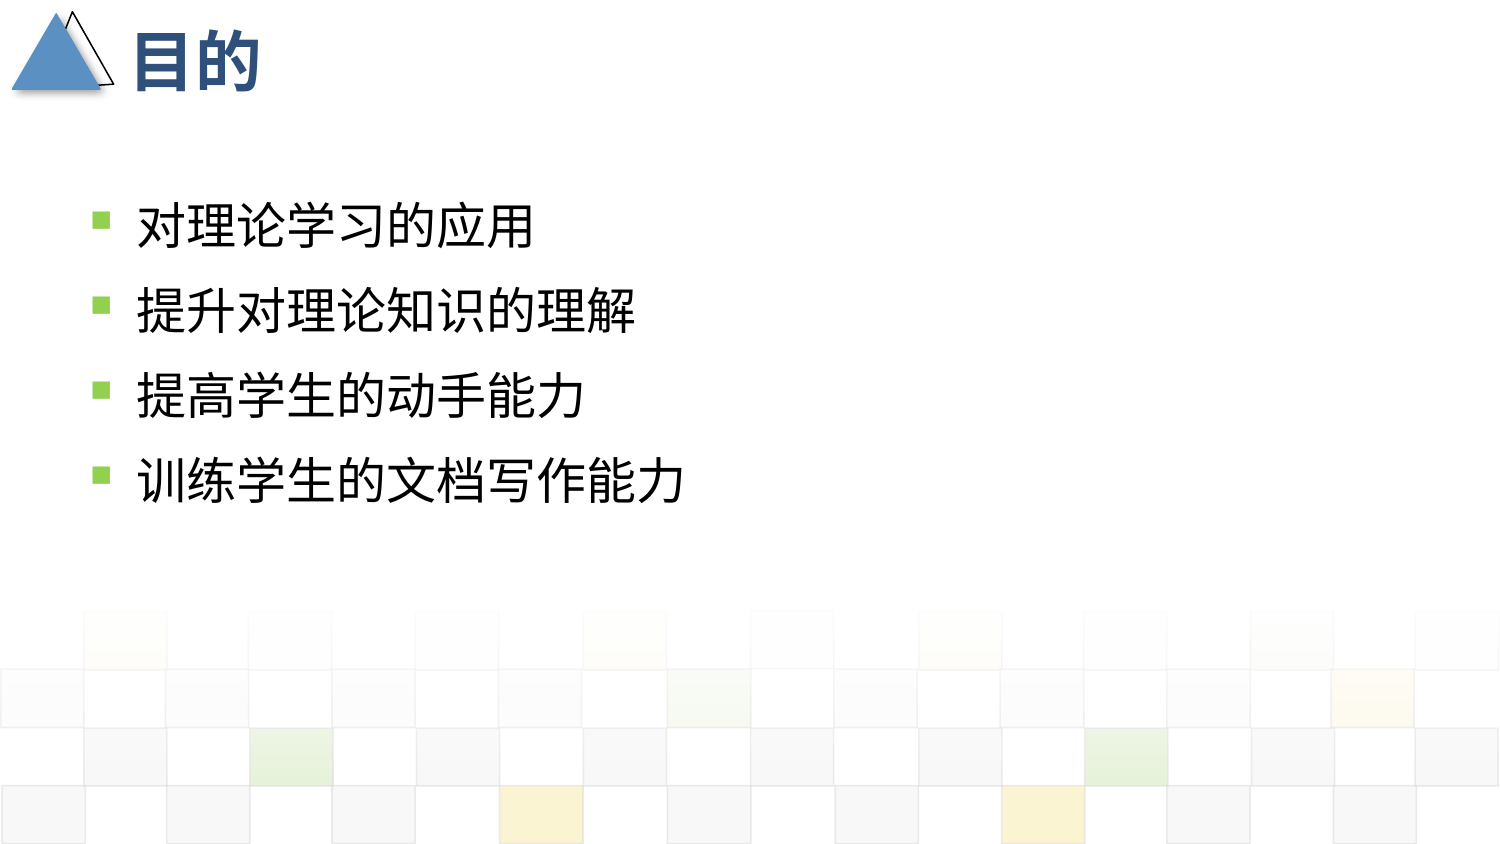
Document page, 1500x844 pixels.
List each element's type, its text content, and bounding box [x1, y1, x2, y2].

text_box [12, 13, 100, 89]
list 对理论学习的应用 提升对理论知识的理解 提高学生的动手能力 训练学生的文档写作能力 [74, 171, 1401, 705]
title 目的 [113, 18, 608, 108]
text_box [69, 11, 114, 85]
